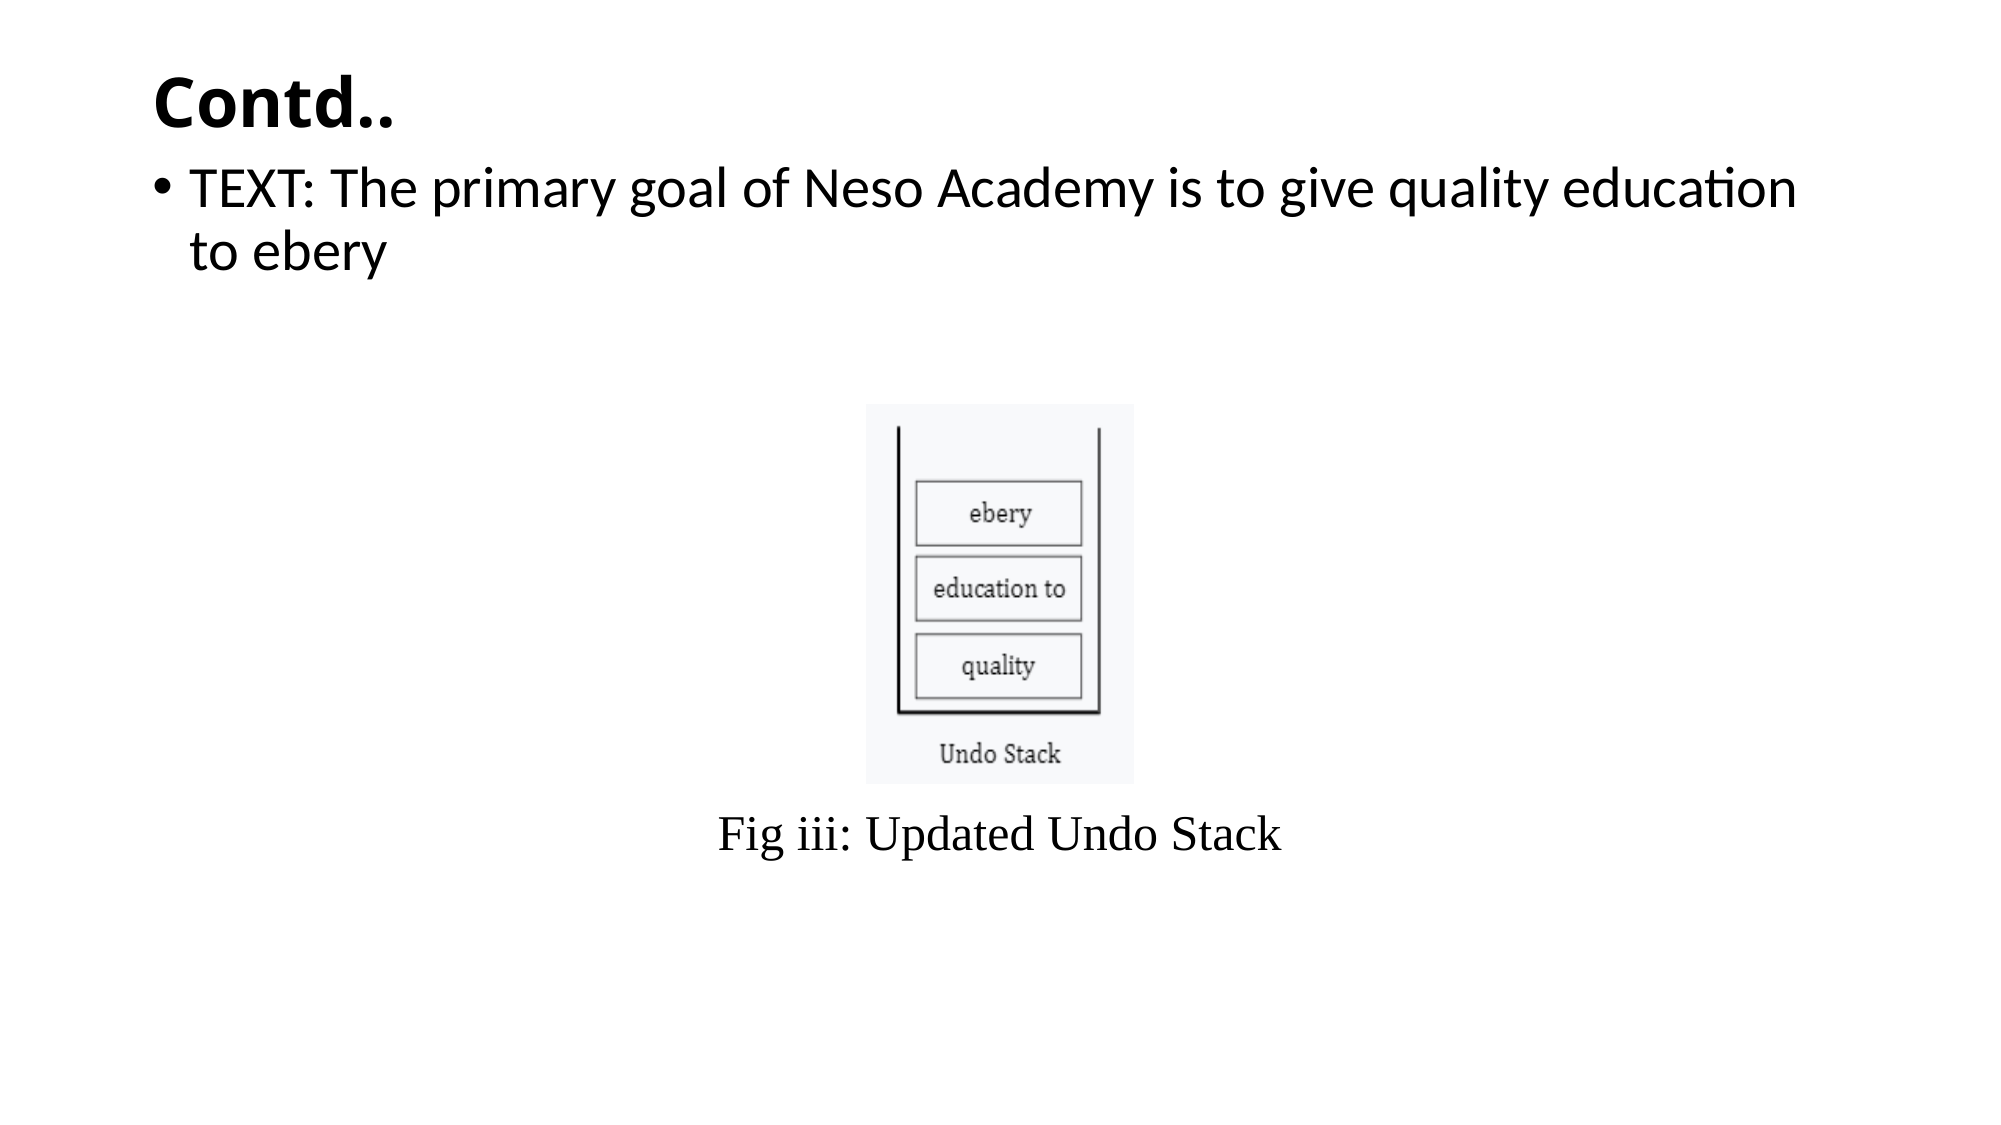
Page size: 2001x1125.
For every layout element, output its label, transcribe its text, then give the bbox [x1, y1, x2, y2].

title Contd.. [137, 59, 1863, 149]
picture [866, 404, 1134, 784]
list TEXT: The primary goal of Neso Academy is to give quality education to ebery Fig iii: Updated Undo Stack [137, 149, 1863, 1014]
